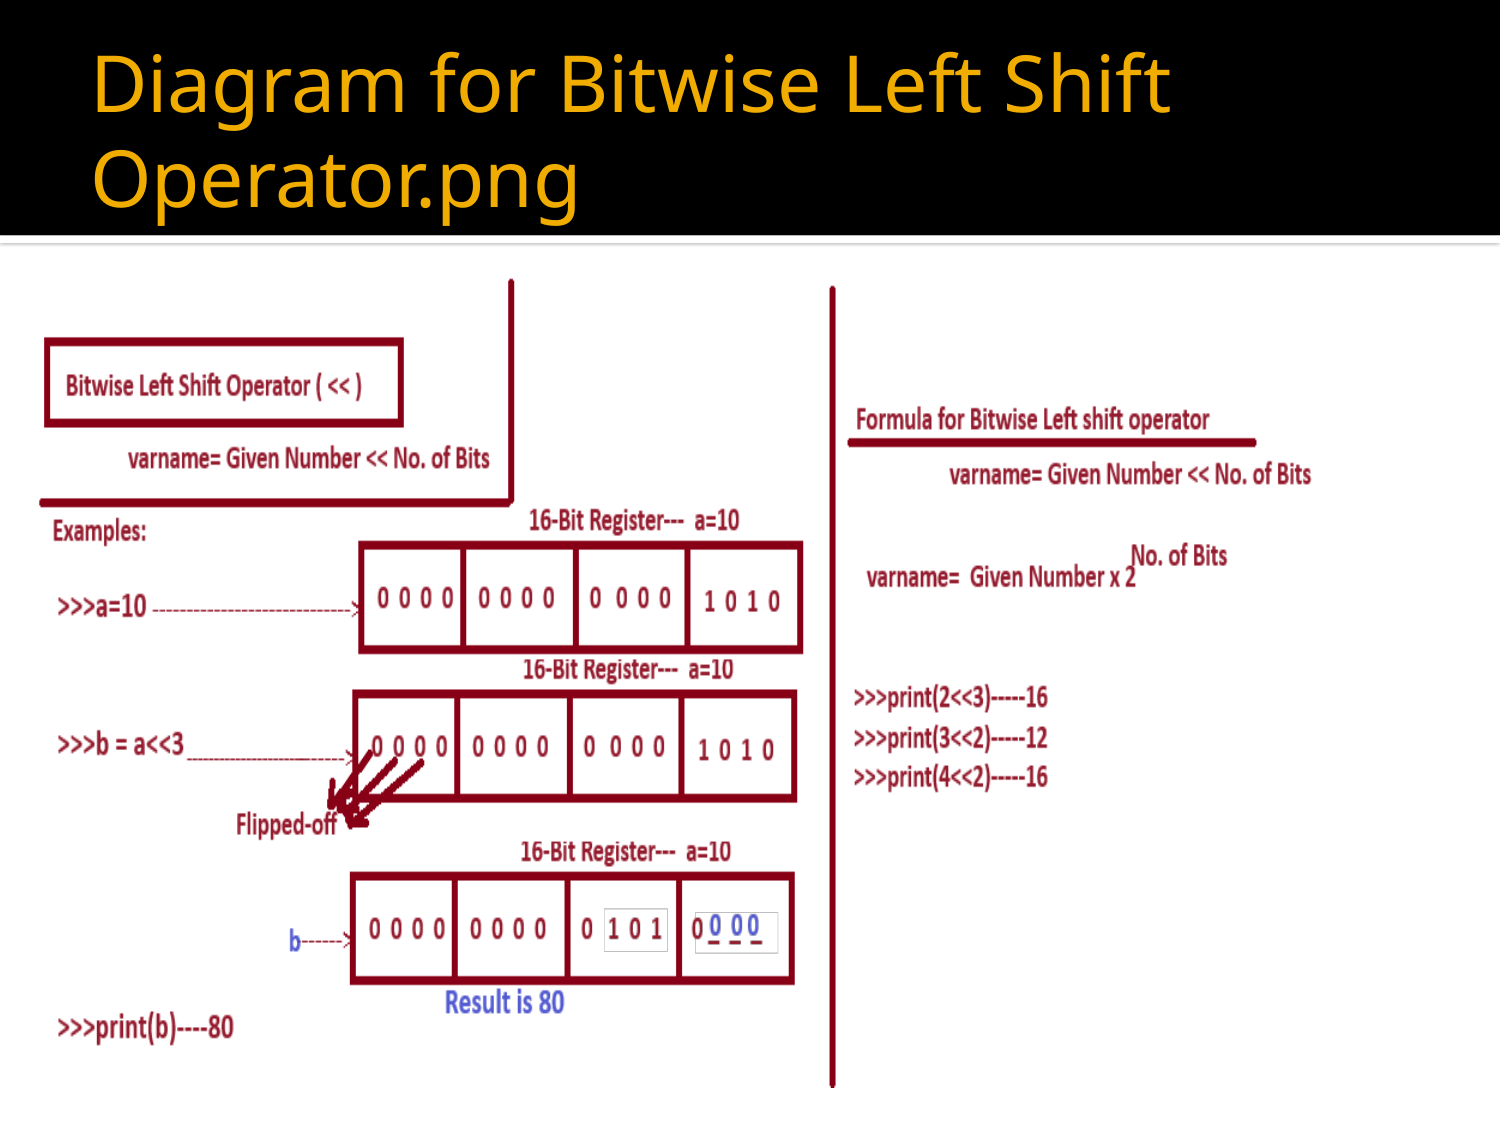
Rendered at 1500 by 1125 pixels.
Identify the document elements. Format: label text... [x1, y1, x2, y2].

title Diagram for Bitwise Left Shift Operator.png [75, 25, 1425, 231]
picture [37, 274, 1500, 1088]
